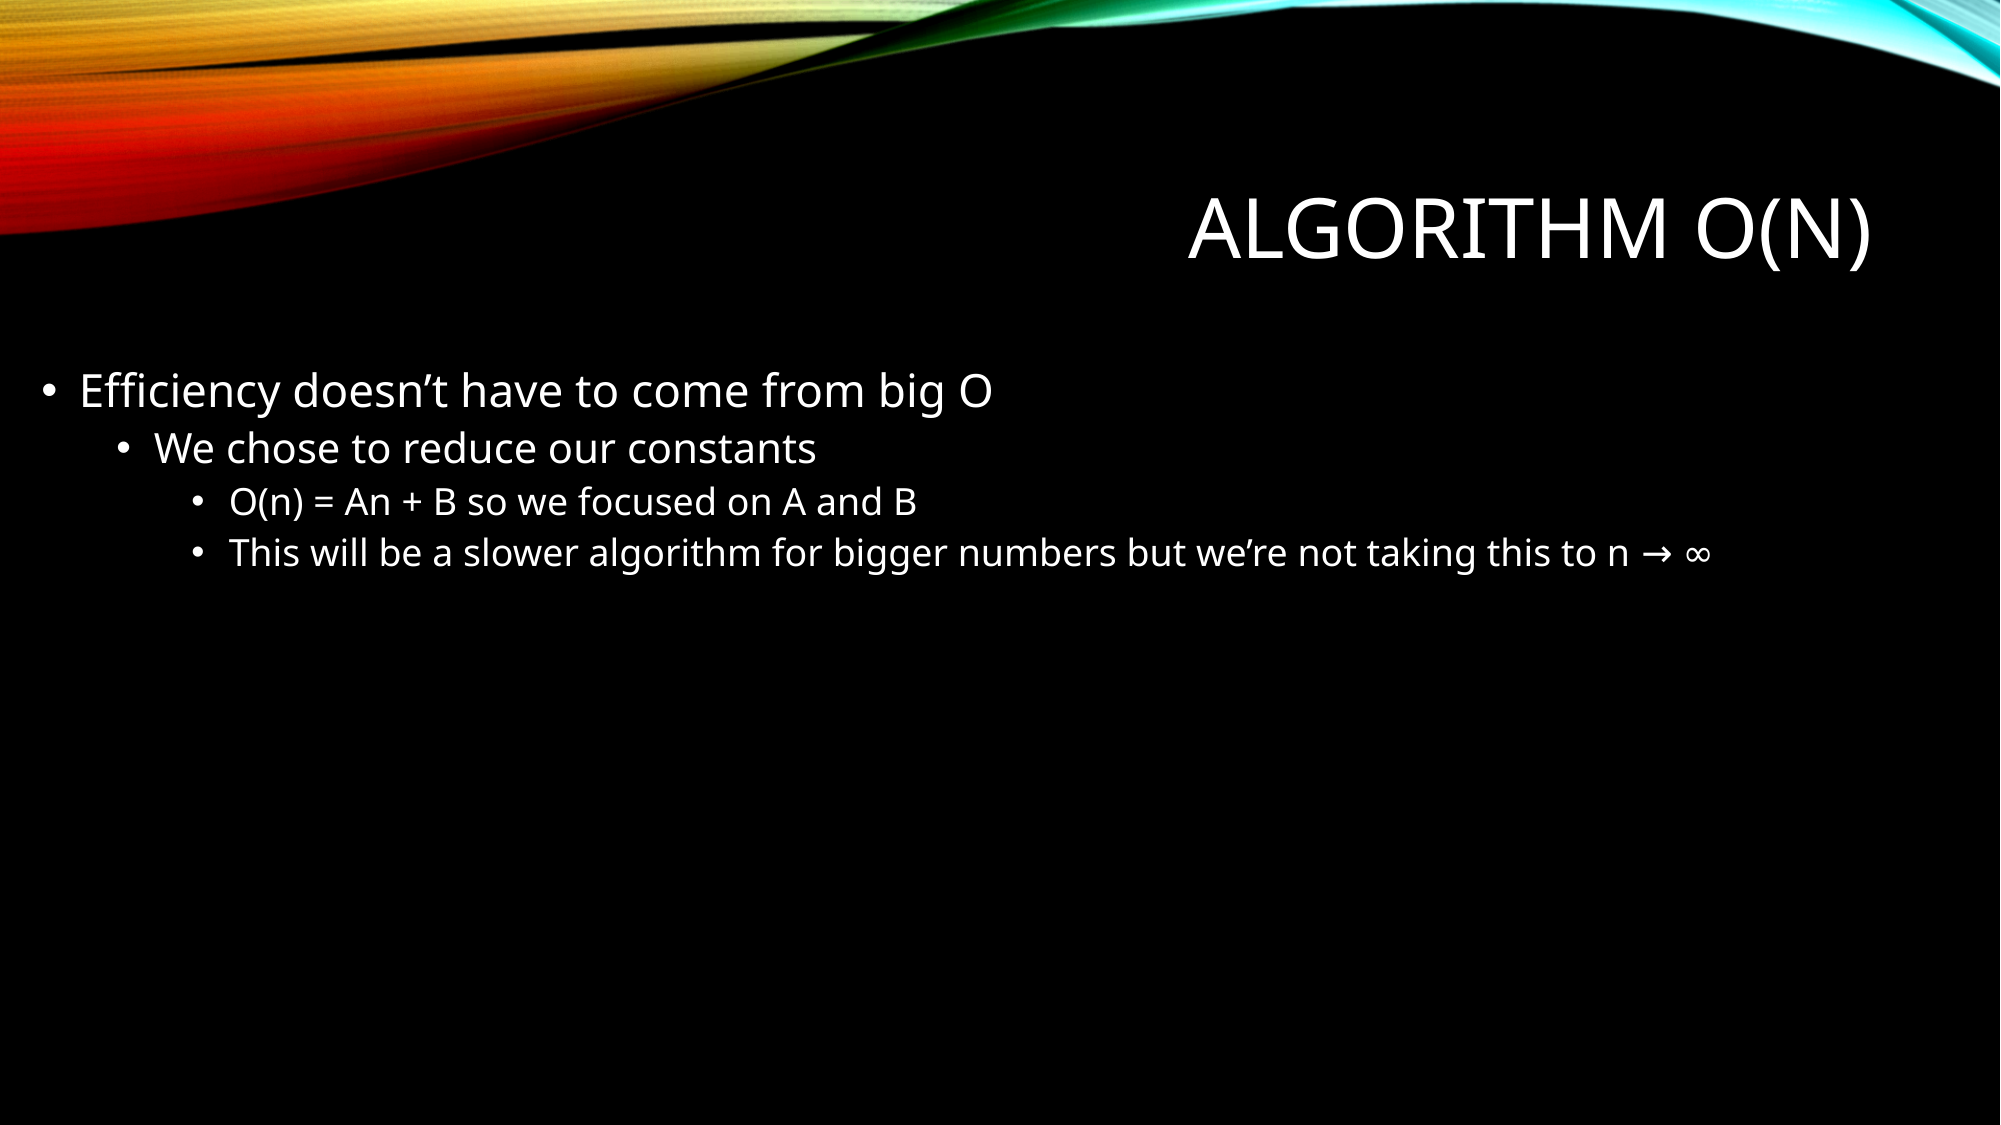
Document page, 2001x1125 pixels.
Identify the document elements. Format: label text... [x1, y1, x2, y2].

list Efficiency doesn’t have to come from big O We chose to reduce our constants O(n) = An + B so we focused on A and B This will be a slower algorithm for bigger numbers but we’re not taking this to n → ∞ [26, 360, 1966, 1101]
picture [0, 0, 2000, 237]
title Algorithm O(n) [474, 125, 1888, 338]
